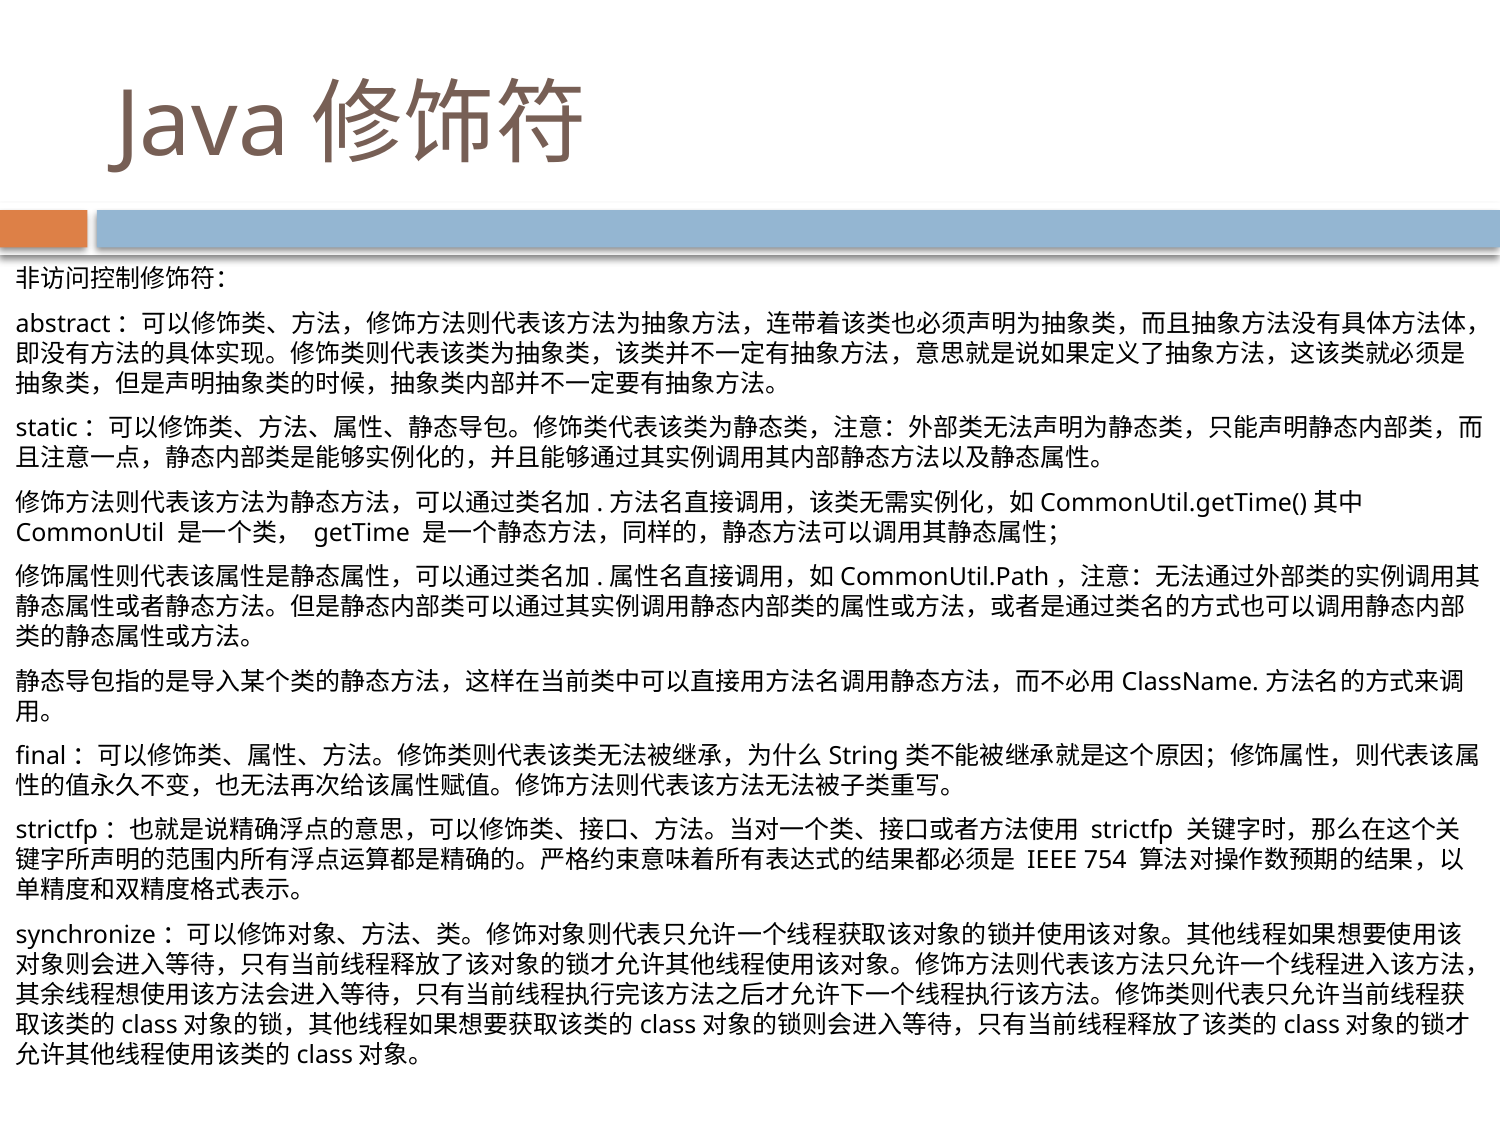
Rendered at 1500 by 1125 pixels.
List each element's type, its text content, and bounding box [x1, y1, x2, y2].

list 非访问控制修饰符： abstract：可以修饰类、方法，修饰方法则代表该方法为抽象方法，连带着该类也必须声明为抽象类，而且抽象方法没有具体方法体，即没有方法的具体实现。修饰类则代表该类为抽象类，该类并不一定有抽象方法，意思就是说如果定义了抽象方法，这该类就必须是抽象类，但是声明抽象类的时候，抽象类内部并不一定要有抽象方法。 static：可以修饰类、方法、属性、静态导包。修饰类代表该类为静态类，注意：外部类无法声明为静态类，只能声明静态内部类，而且注意一点，静态内部类是能够实例化的，并且能够通过其实例调用其内部静态方法以及静态属性。 修饰方法则代表该方法为静态方法，可以通过类名加.方法名直接调用，该类无需实例化，如CommonUtil.getTime()其中CommonUtil 是一个类， getTime 是一个静态方法，同样的，静态方法可以调用其静态属性； 修饰属性则代表该属性是静态属性，可以通过类名加.属性名直接调用，如CommonUtil.Path，注意：无法通过外部类的实例调用其静态属性或者静态方法。但是静态内部类可以通过其实例调用静态内部类的属性或方法，或者是通过类名的方式也可以调用静态内部类的静态属性或方法。 静态导包指的是导入某个类的静态方法，这样在当前类中可以直接用方法名调用静态方法，而不必用ClassName.方法名的方式来调用。 final：可以修饰类、属性、方法。修饰类则代表该类无法被继承，为什么String类不能被继承就是这个原因；修饰属性，则代表该属性的值永久不变，也无法再次给该属性赋值。修饰方法则代表该方法无法被子类重写。 strictfp：也就是说精确浮点的意思，可以修饰类、接口、方法。当对一个类、接口或者方法使用 strictfp 关键字时，那么在这个关键字所声明的范围内所有浮点运算都是精确的。严格约束意味着所有表达式的结果都必须是 IEEE 754 算法对操作数预期的结果，以单精度和双精度格式表示。 synchronize：可以修饰对象、方法、类。修饰对象则代表只允许一个线程获取该对象的锁并使用该对象。其他线程如果想要使用该对象则会进入等待，只有当前线程释放了该对象的锁才允许其他线程使用该对象。修饰方法则代表该方法只允许一个线程进入该方法，其余线程想使用该方法会进入等待，只有当前线程执行完该方法之后才允许下一个线程执行该方法。修饰类则代表只允许当前线程获取该类的class对象的锁，其他线程如果想要获取该类的class对象的锁则会进入等待，只有当前线程释放了该类的class对象的锁才允许其他线程使用该类的class对象。 [0, 255, 1500, 1059]
title Java修饰符 [100, 37, 1438, 200]
